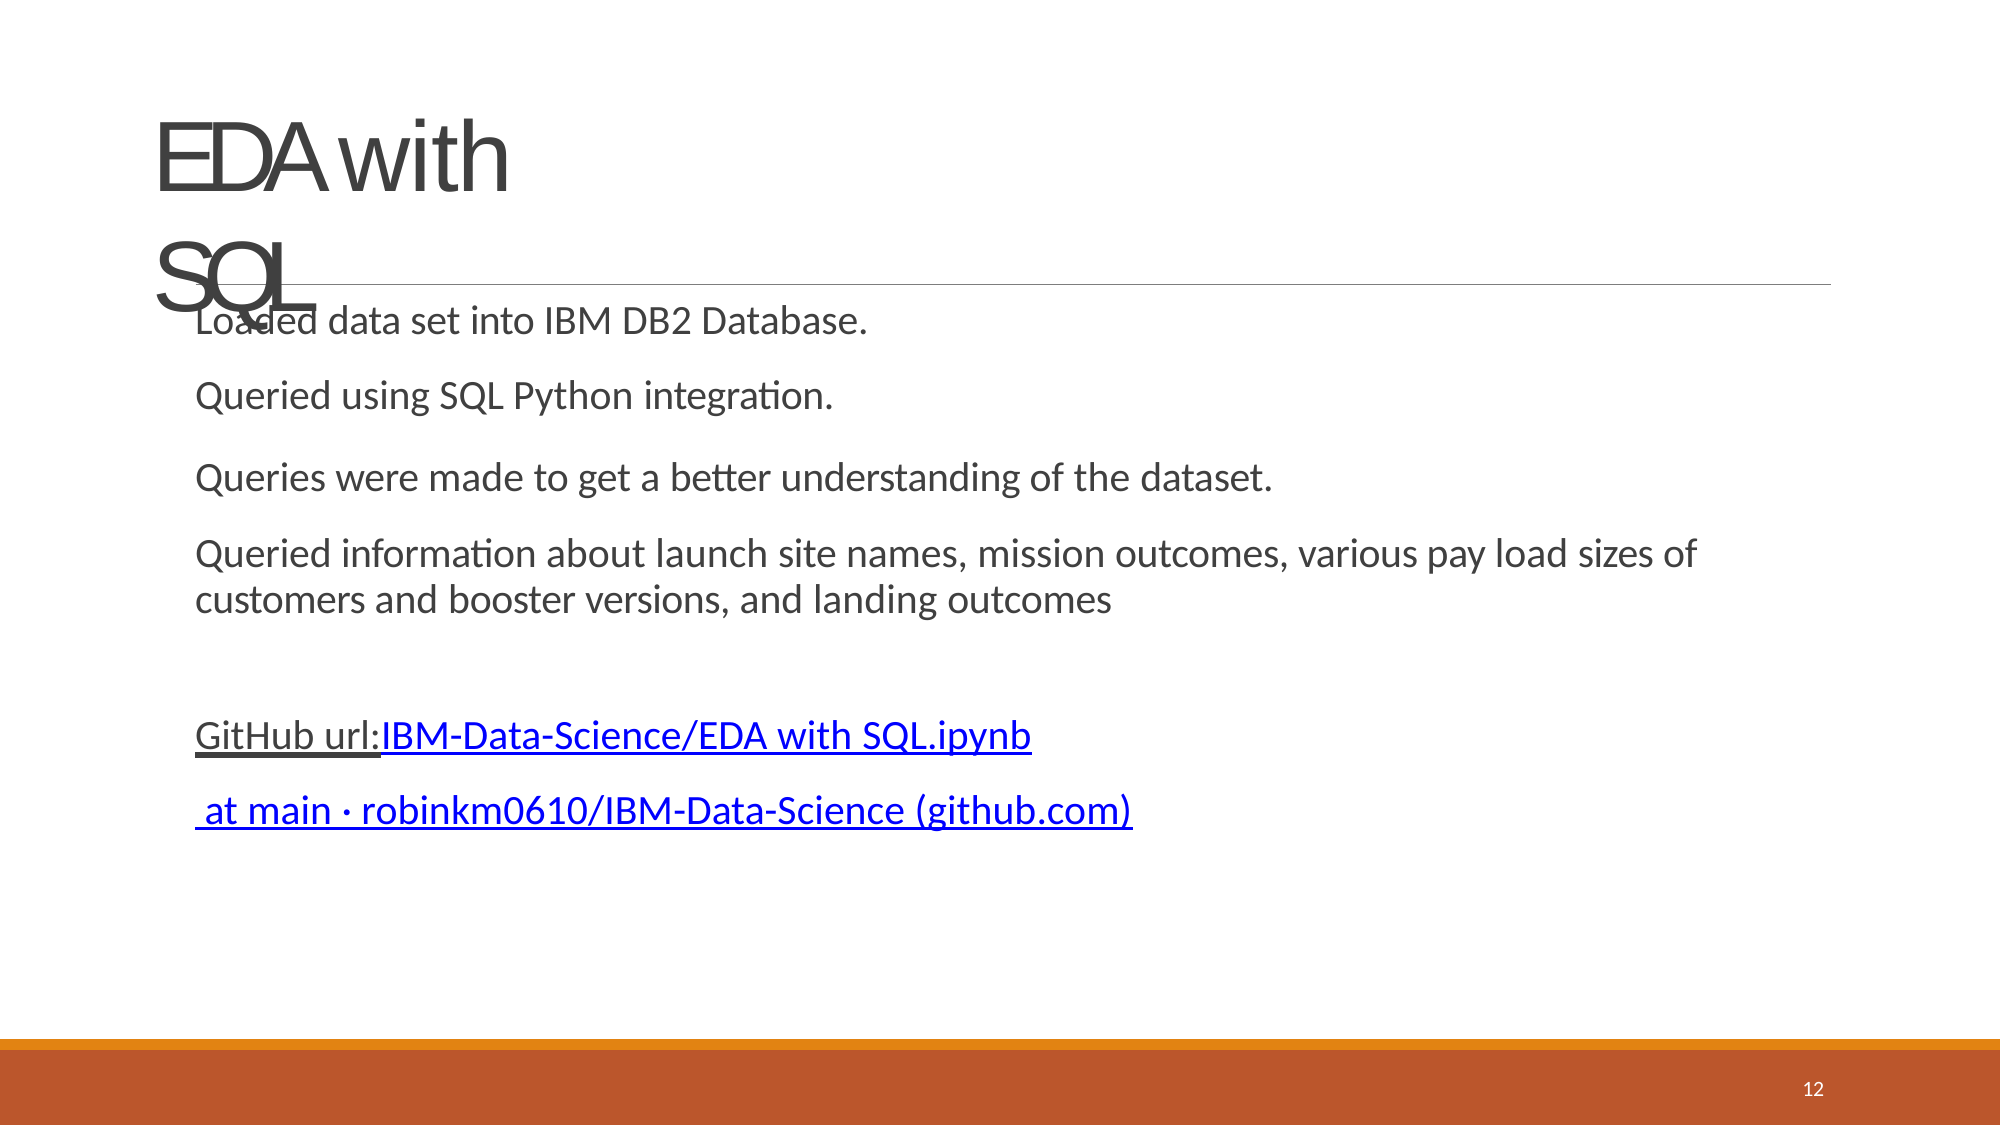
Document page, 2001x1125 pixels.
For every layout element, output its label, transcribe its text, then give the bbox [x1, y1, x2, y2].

slide_number 12 [1795, 1077, 1831, 1125]
text_box Loaded data set into IBM DB2 Database. Queried using SQL Python integration. Queries were made to get a better understanding of the dataset. Queried information about launch site names, mission outcomes, various pay load sizes of customers and booster versions, and landing outcomes GitHub url:IBM-Data-Science/EDA with SQL.ipynb at main · robinkm0610/IBM-Data-Science (github.com) [192, 266, 1782, 833]
title EDA with SQL [150, 89, 683, 332]
